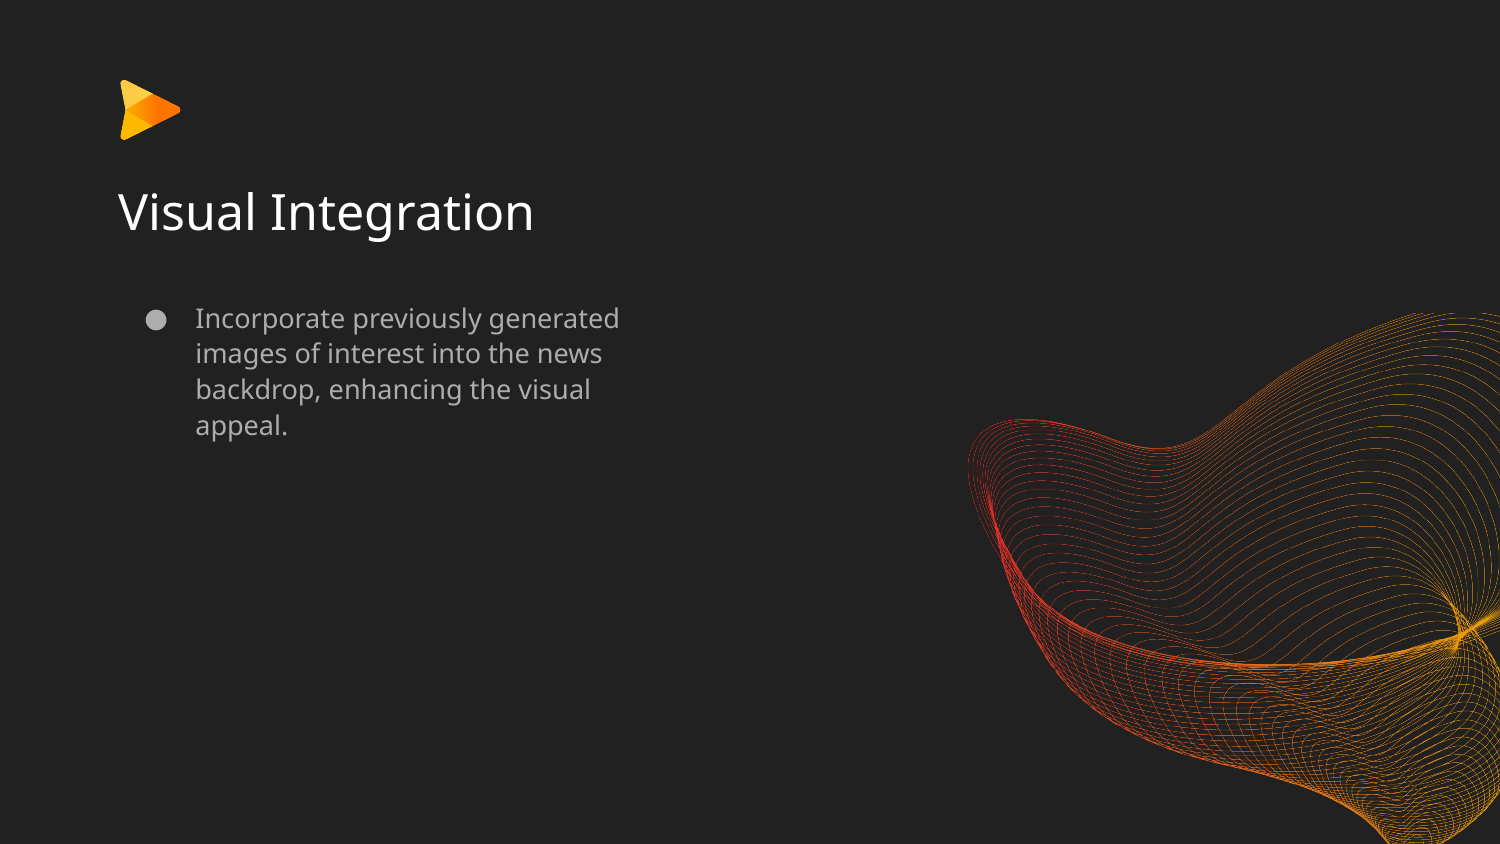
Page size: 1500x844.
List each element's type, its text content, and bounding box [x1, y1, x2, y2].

title Visual Integration [103, 151, 932, 271]
subtitle Incorporate previously generated images of interest into the news backdrop, enhancing the visual appeal. [105, 282, 697, 606]
picture [119, 78, 181, 140]
picture [967, 313, 1500, 844]
